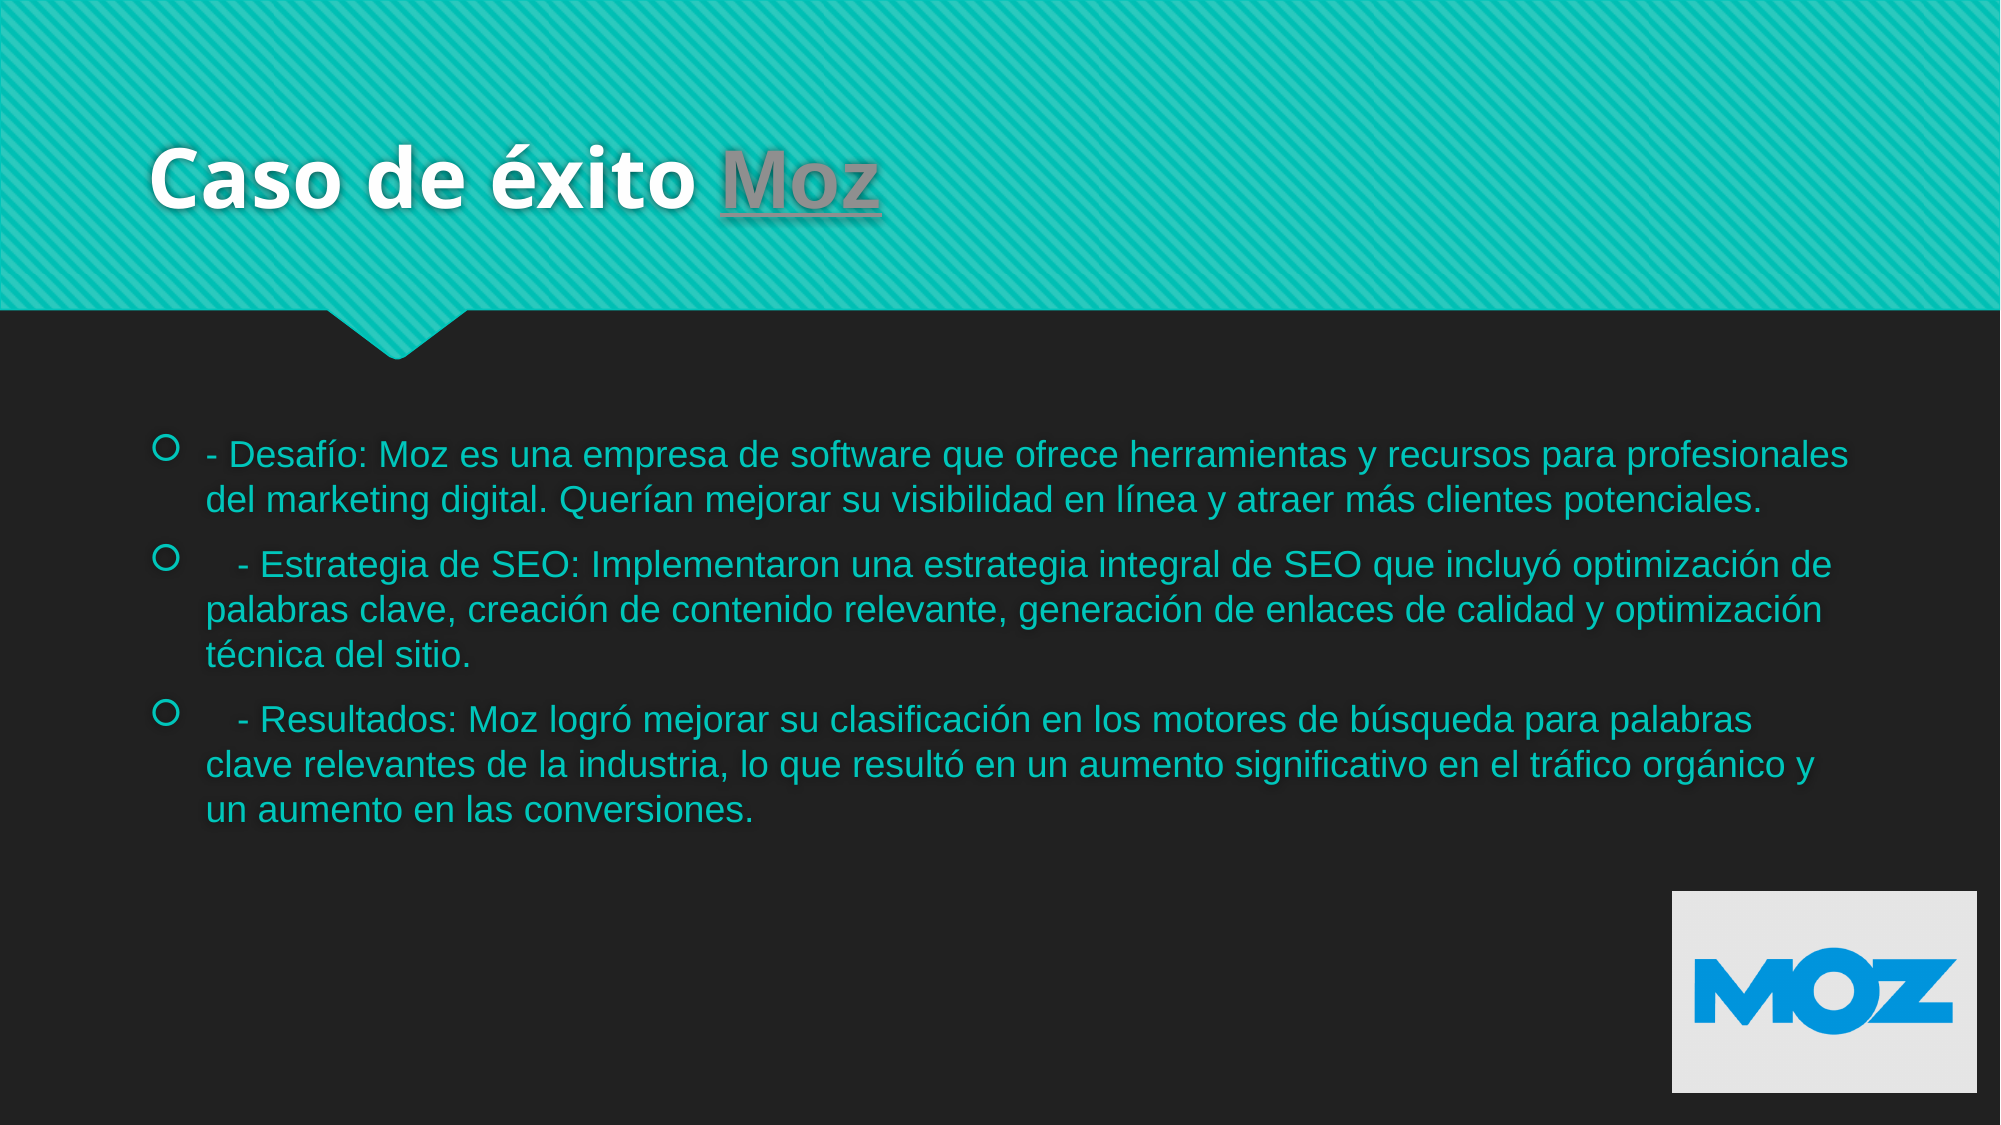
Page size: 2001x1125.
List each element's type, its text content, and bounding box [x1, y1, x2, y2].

list - Desafío: Moz es una empresa de software que ofrece herramientas y recursos para profesionales del marketing digital. Querían mejorar su visibilidad en línea y atraer más clientes potenciales. - Estrategia de SEO: Implementaron una estrategia integral de SEO que incluyó optimización de palabras clave, creación de contenido relevante, generación de enlaces de calidad y optimización técnica del sitio. - Resultados: Moz logró mejorar su clasificación en los motores de búsqueda para palabras clave relevantes de la industria, lo que resultó en un aumento significativo en el tráfico orgánico y un aumento en las conversiones. [134, 364, 1866, 962]
picture [1672, 891, 1977, 1094]
title Caso de éxito Moz [132, 73, 1868, 233]
